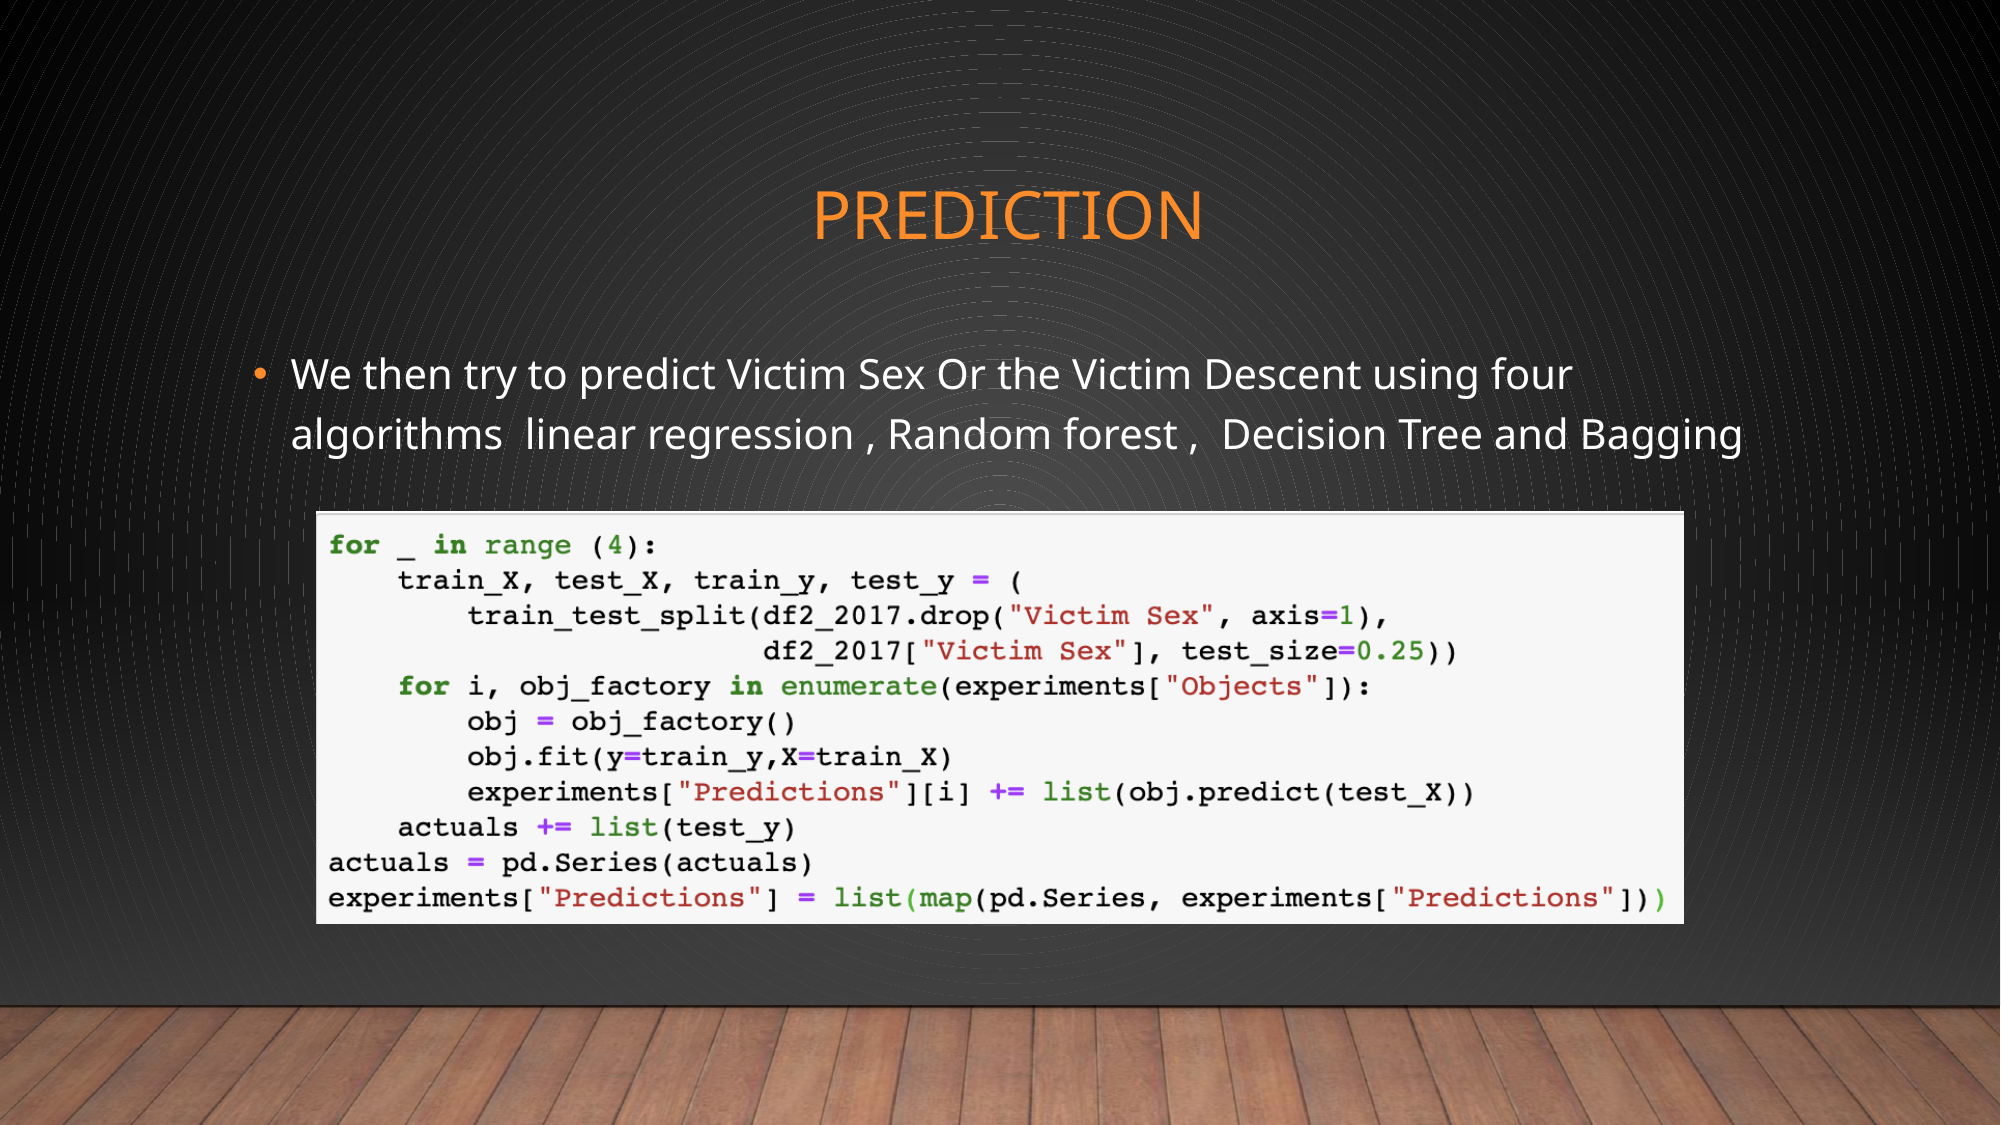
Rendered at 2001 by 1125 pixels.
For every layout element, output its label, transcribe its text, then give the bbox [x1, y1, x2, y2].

picture [0, 1005, 2000, 1125]
picture [316, 510, 1684, 924]
list We then try to predict Victim Sex Or the Victim Descent using four algorithms linear regression , Random forest , Decision Tree and Bagging [238, 330, 1763, 897]
title PREDICTION [238, 131, 1763, 305]
